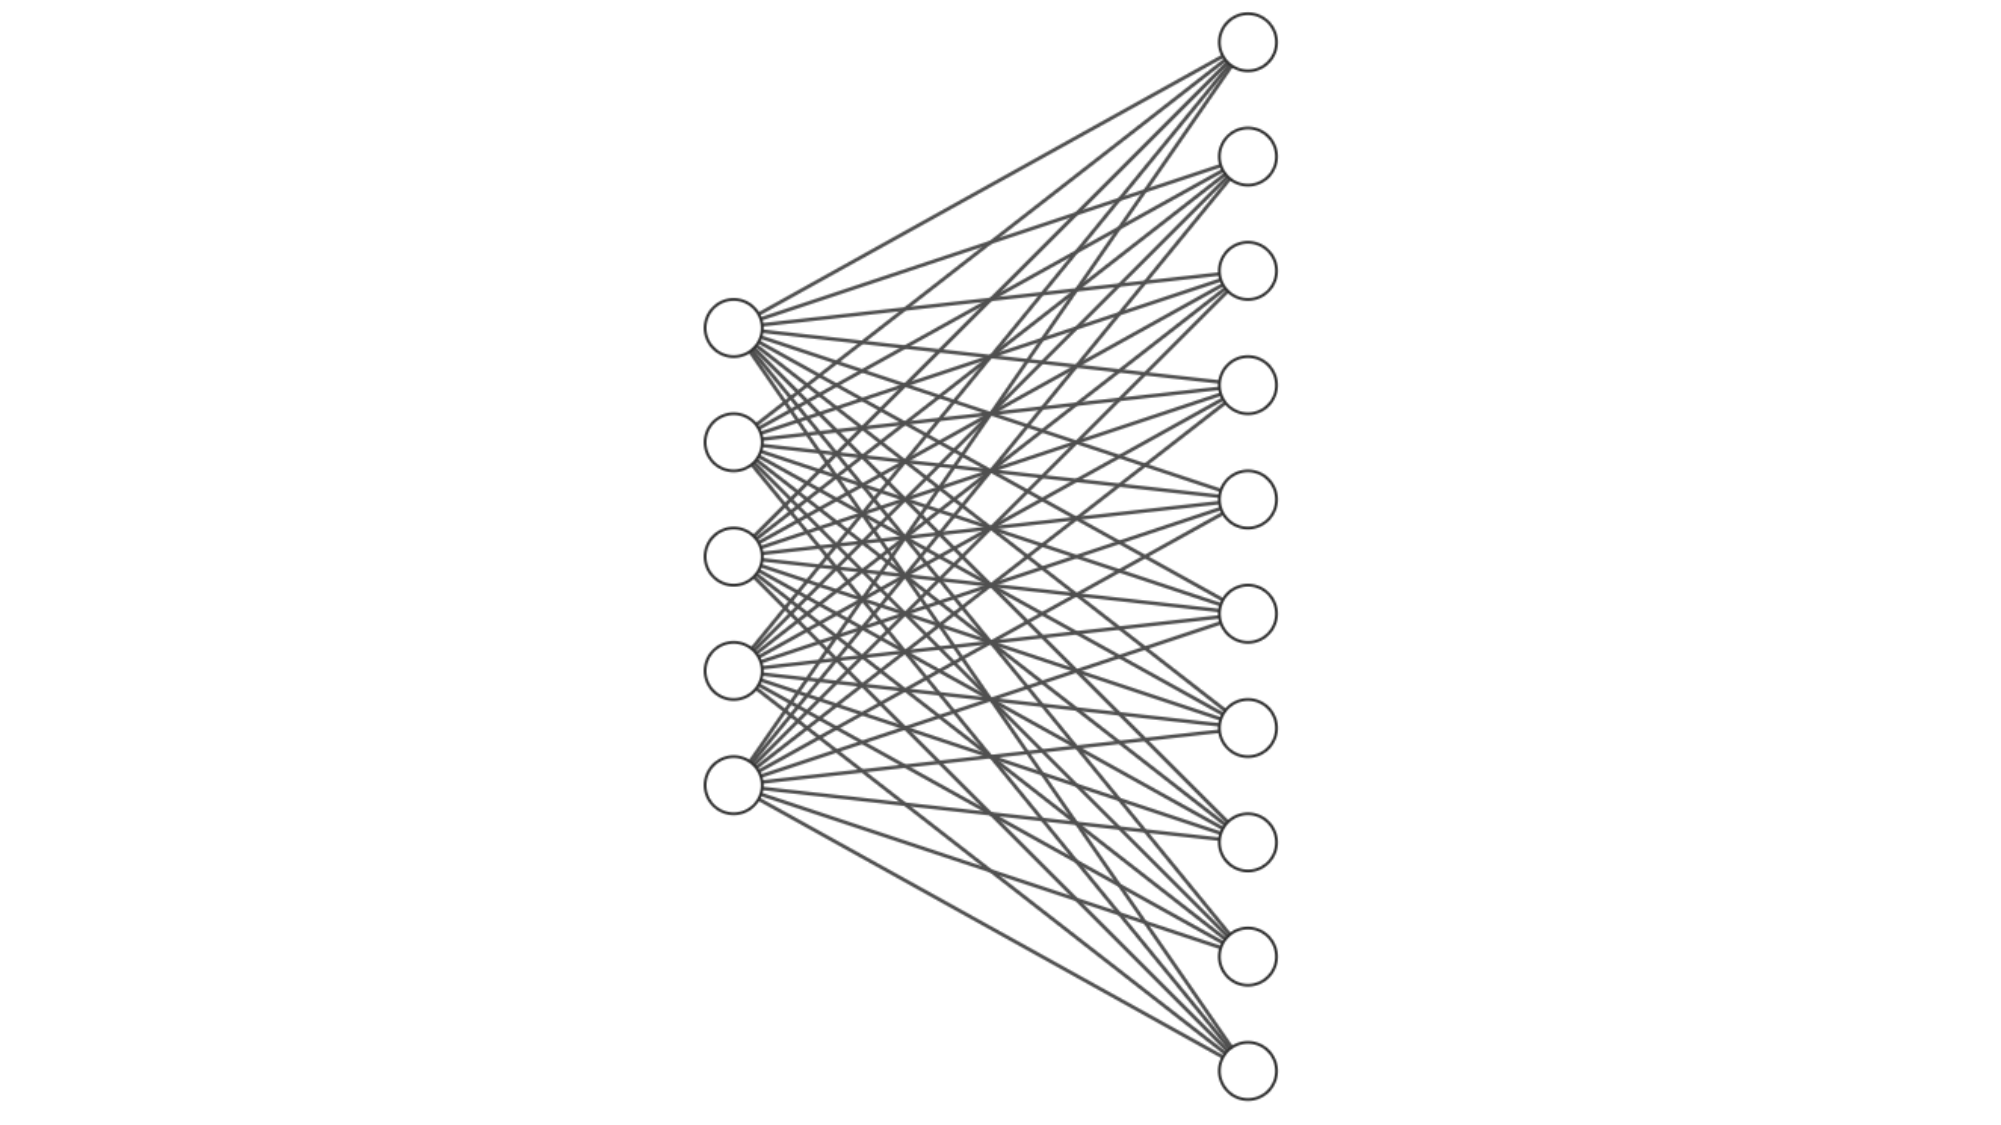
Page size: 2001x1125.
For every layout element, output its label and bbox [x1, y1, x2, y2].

picture [527, 0, 1473, 1125]
